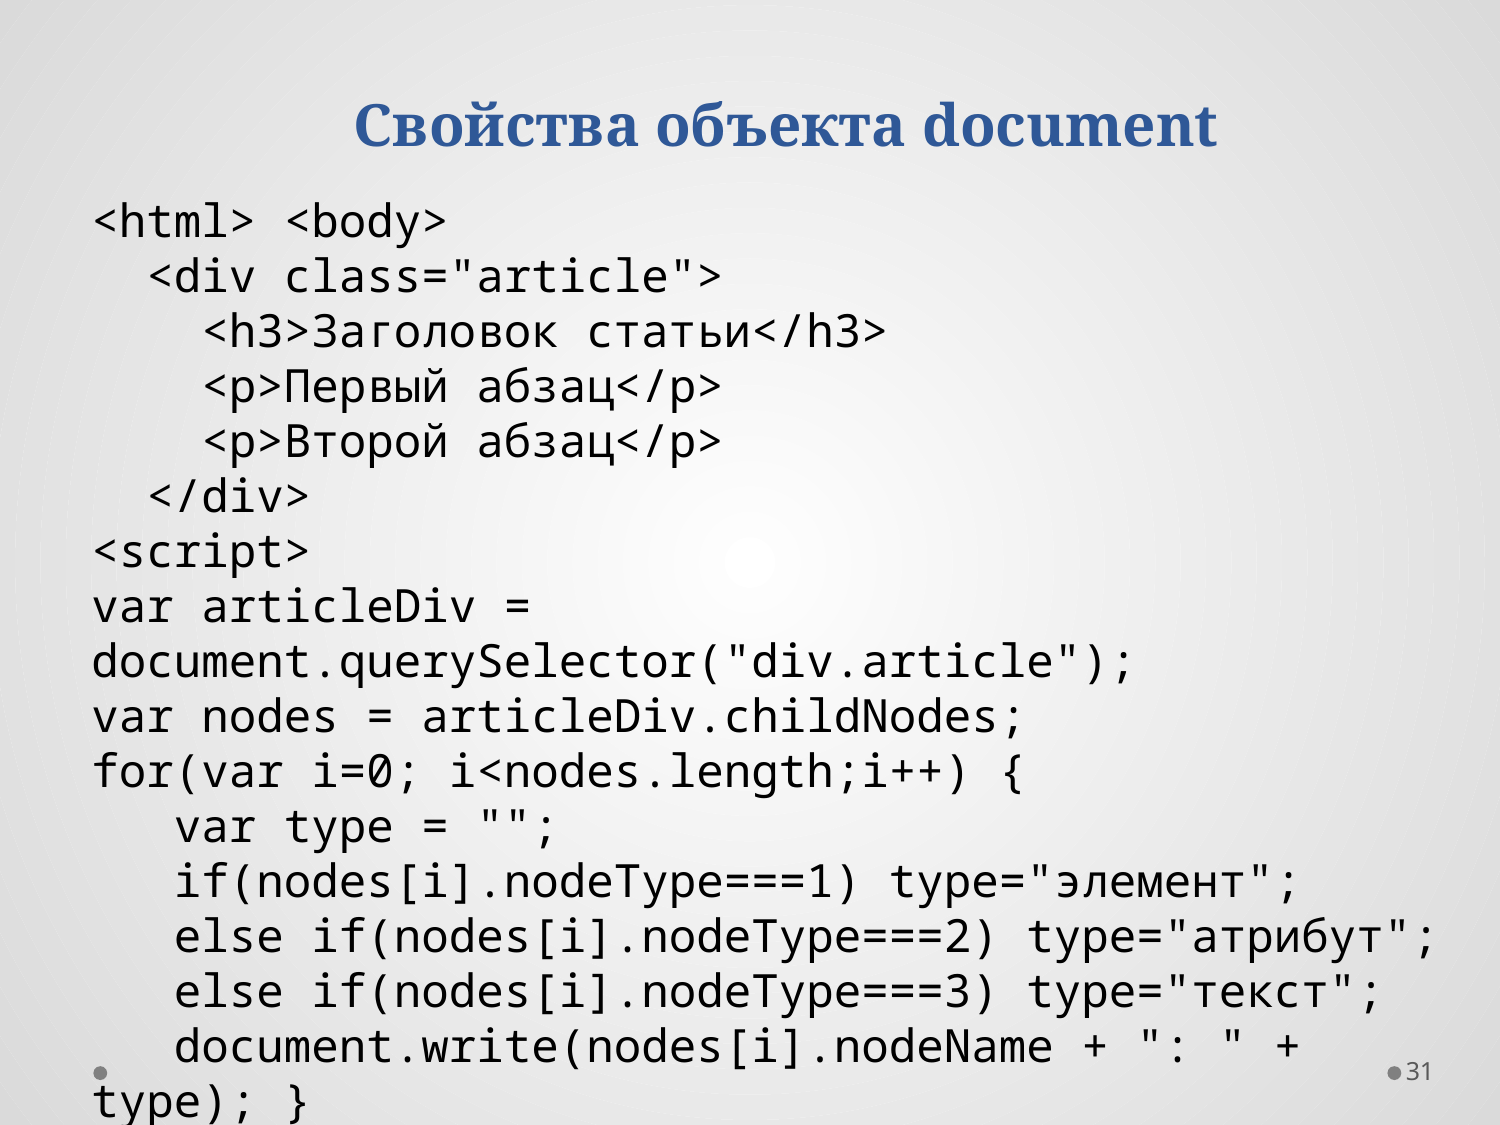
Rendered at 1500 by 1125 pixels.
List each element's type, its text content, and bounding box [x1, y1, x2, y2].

text_box <html> <body> <div class="article"> <h3>Заголовок статьи</h3> <p>Первый абзац</p> <p>Второй абзац</p> </div> <script> var articleDiv = document.querySelector("div.article"); var nodes = articleDiv.childNodes; for(var i=0; i<nodes.length;i++) { var type = ""; if(nodes[i].nodeType===1) type="элемент"; else if(nodes[i].nodeType===2) type="атрибут"; else if(nodes[i].nodeType===3) type="текст"; document.write(nodes[i].nodeName + ": " + type); } </script> </body> [76, 184, 1459, 1125]
slide_number 31 [1401, 1042, 1494, 1103]
text_box Свойства объекта document [118, 80, 1424, 166]
